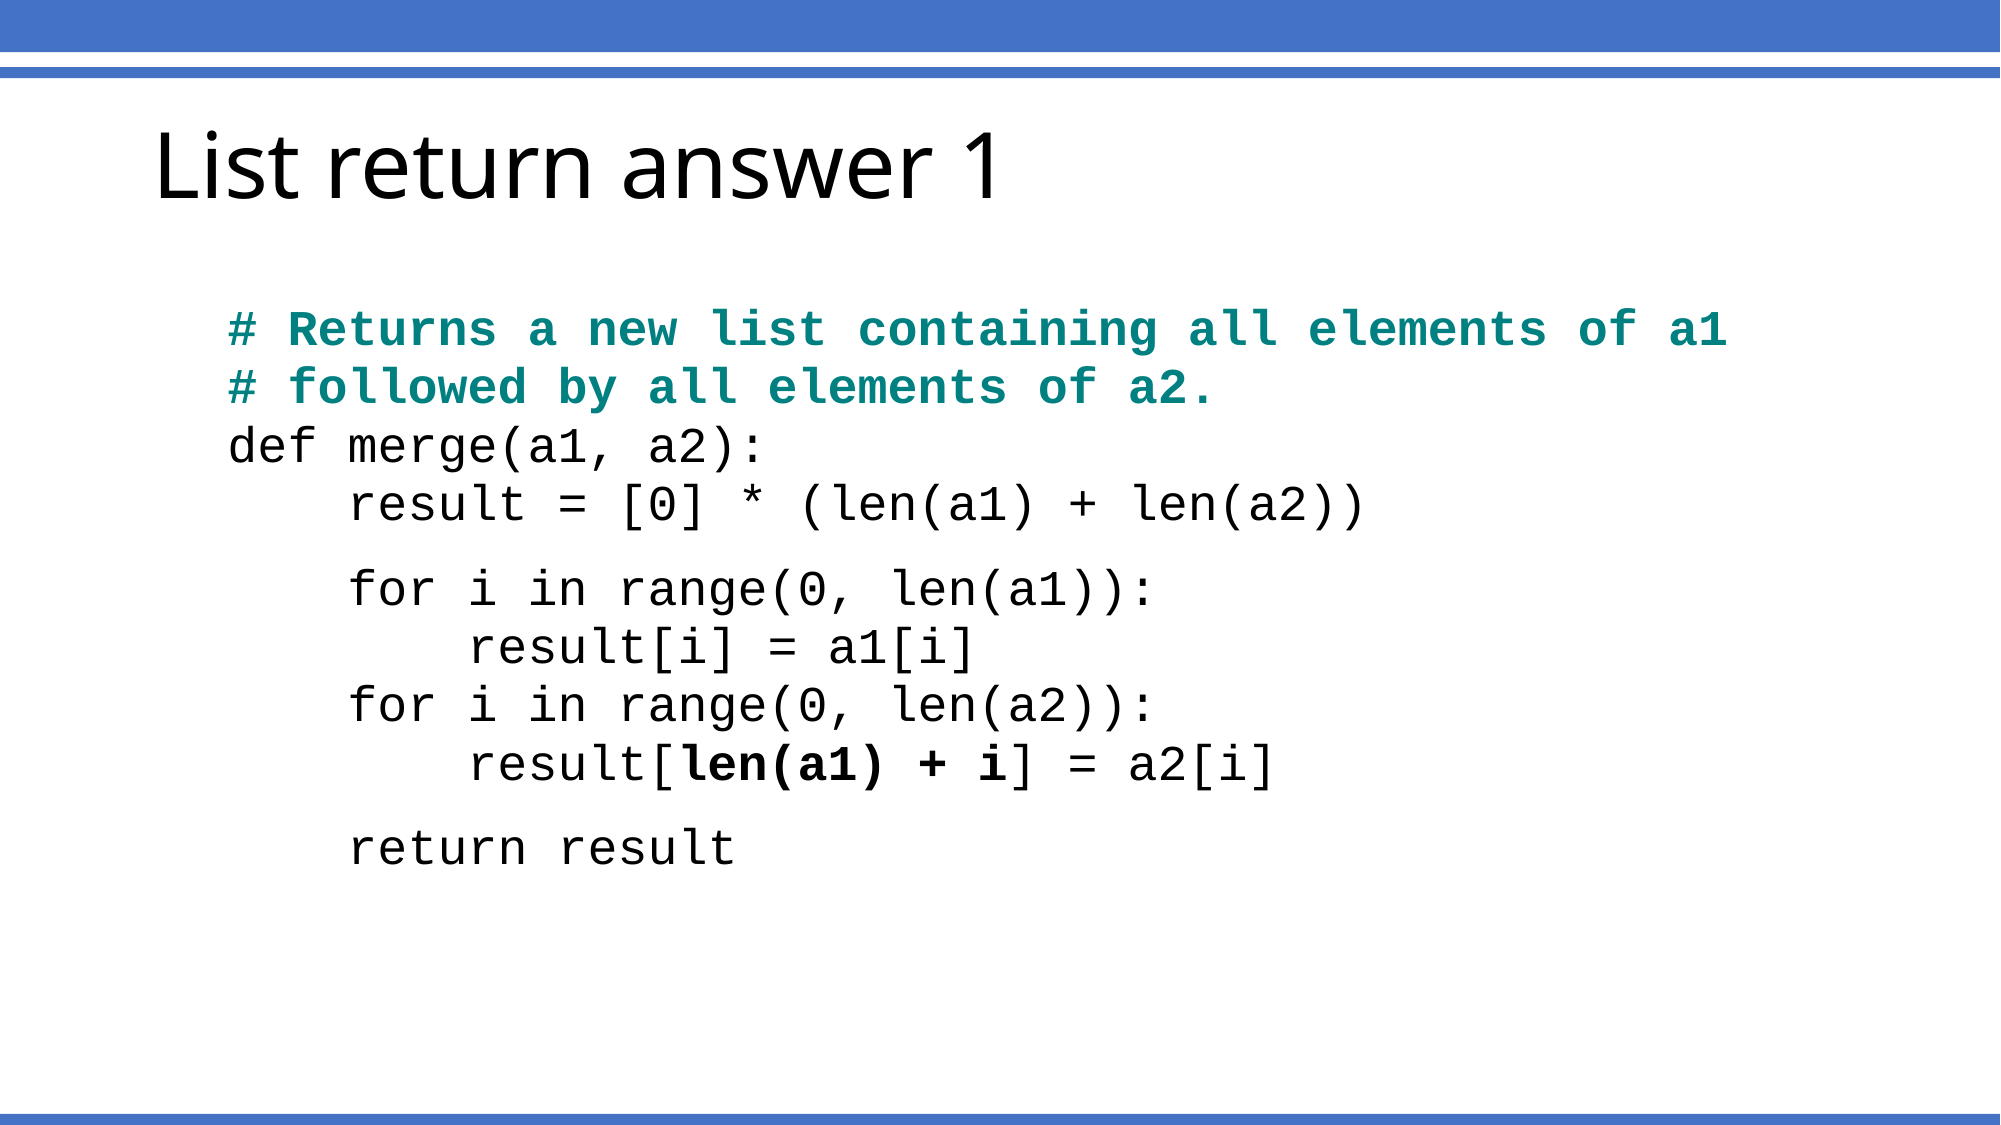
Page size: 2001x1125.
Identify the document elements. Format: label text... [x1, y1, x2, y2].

title List return answer 1 [137, 59, 1863, 278]
list # Returns a new list containing all elements of a1 # followed by all elements of a2. def merge(a1, a2): result = [0] * (len(a1) + len(a2)) for i in range(0, len(a1)): result[i] = a1[i] for i in range(0, len(a2)): result[len(a1) + i] = a2[i] return result [137, 299, 1863, 1014]
